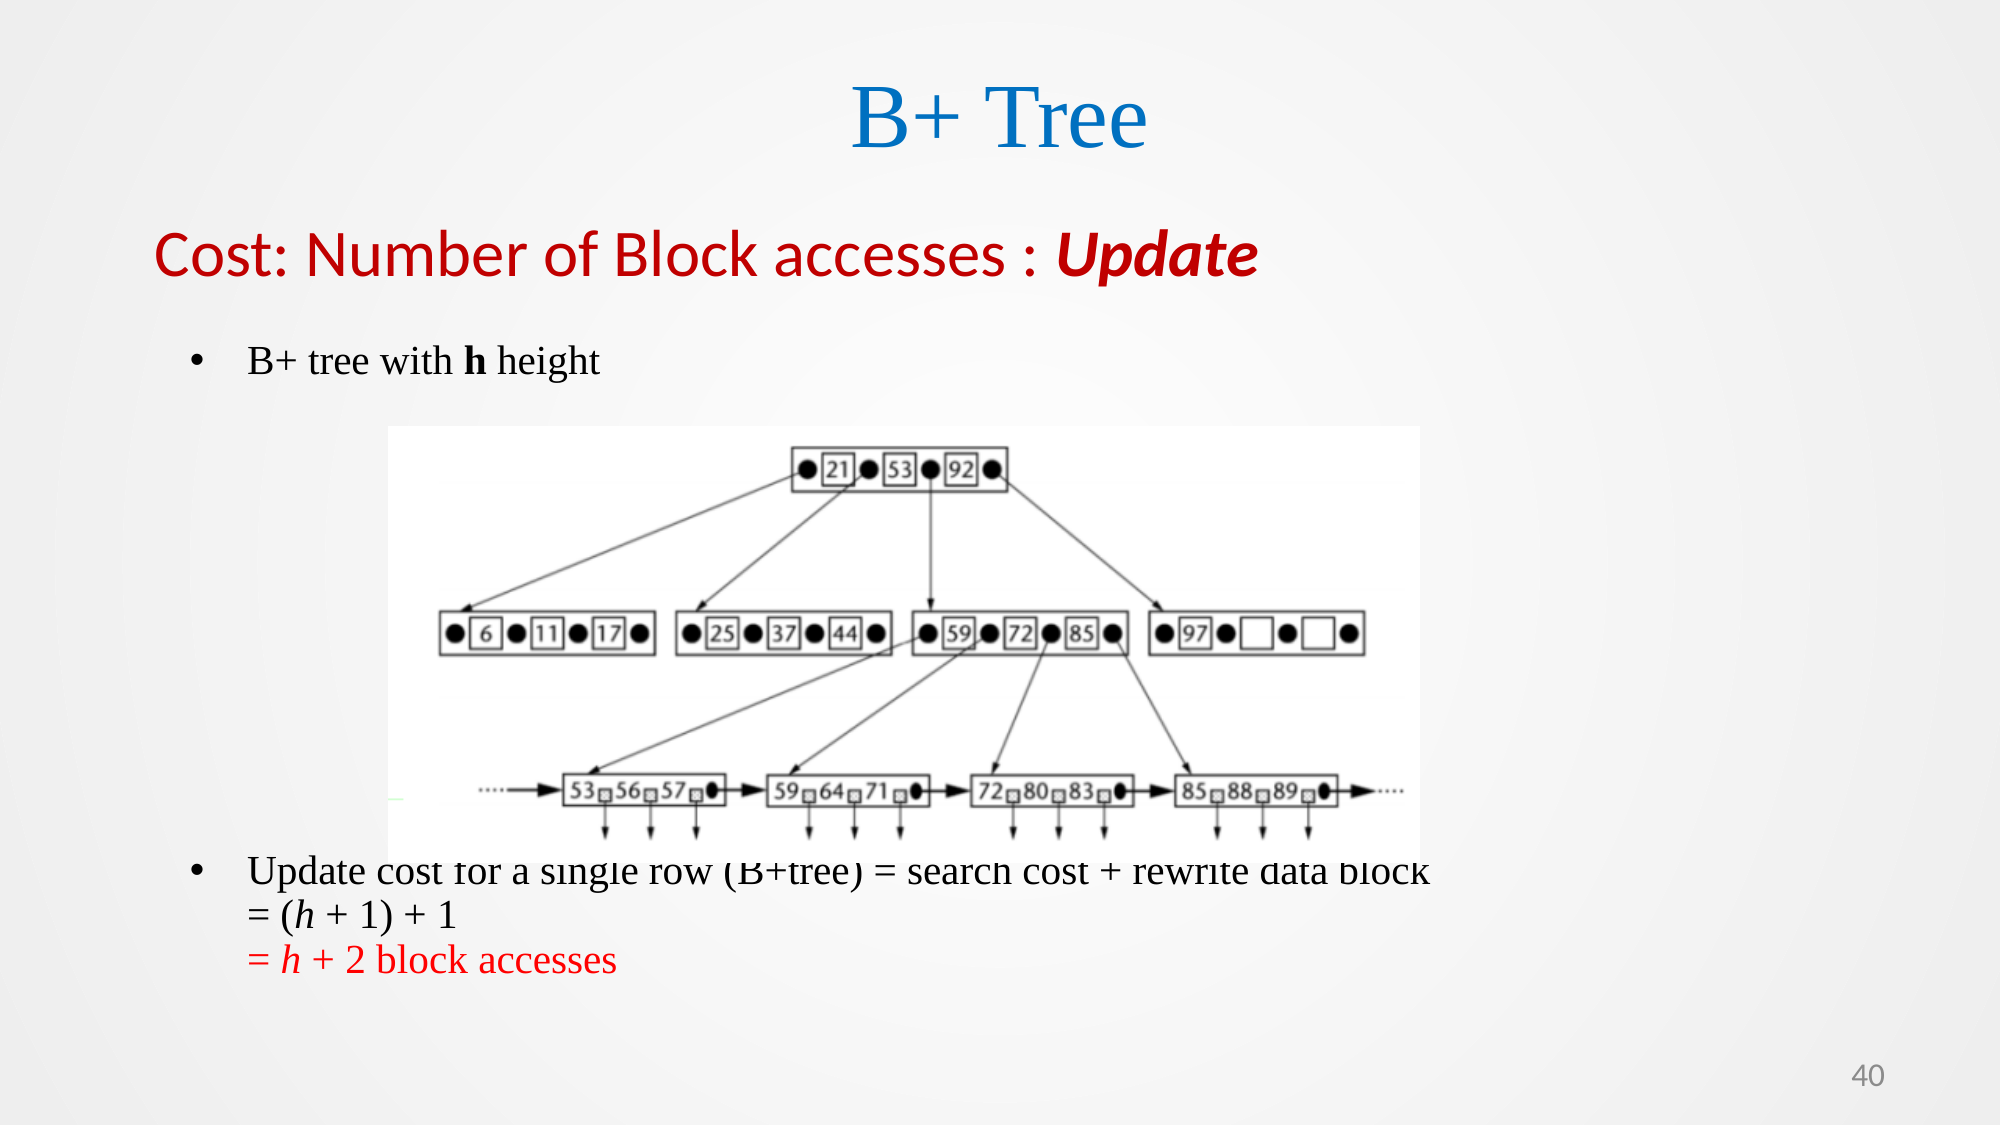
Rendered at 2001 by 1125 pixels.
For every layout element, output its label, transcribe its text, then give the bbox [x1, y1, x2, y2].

picture [387, 426, 1420, 863]
text_box B+ Tree [0, 48, 2000, 174]
title Cost: Number of Block accesses : Update [139, 187, 1415, 313]
list B+ tree with h height Update cost for a single row (B+tree) = search cost + rewrite data block = (h + 1) + 1 = h + 2 block accesses [174, 331, 1898, 1101]
slide_number 40 [1433, 1042, 1900, 1103]
